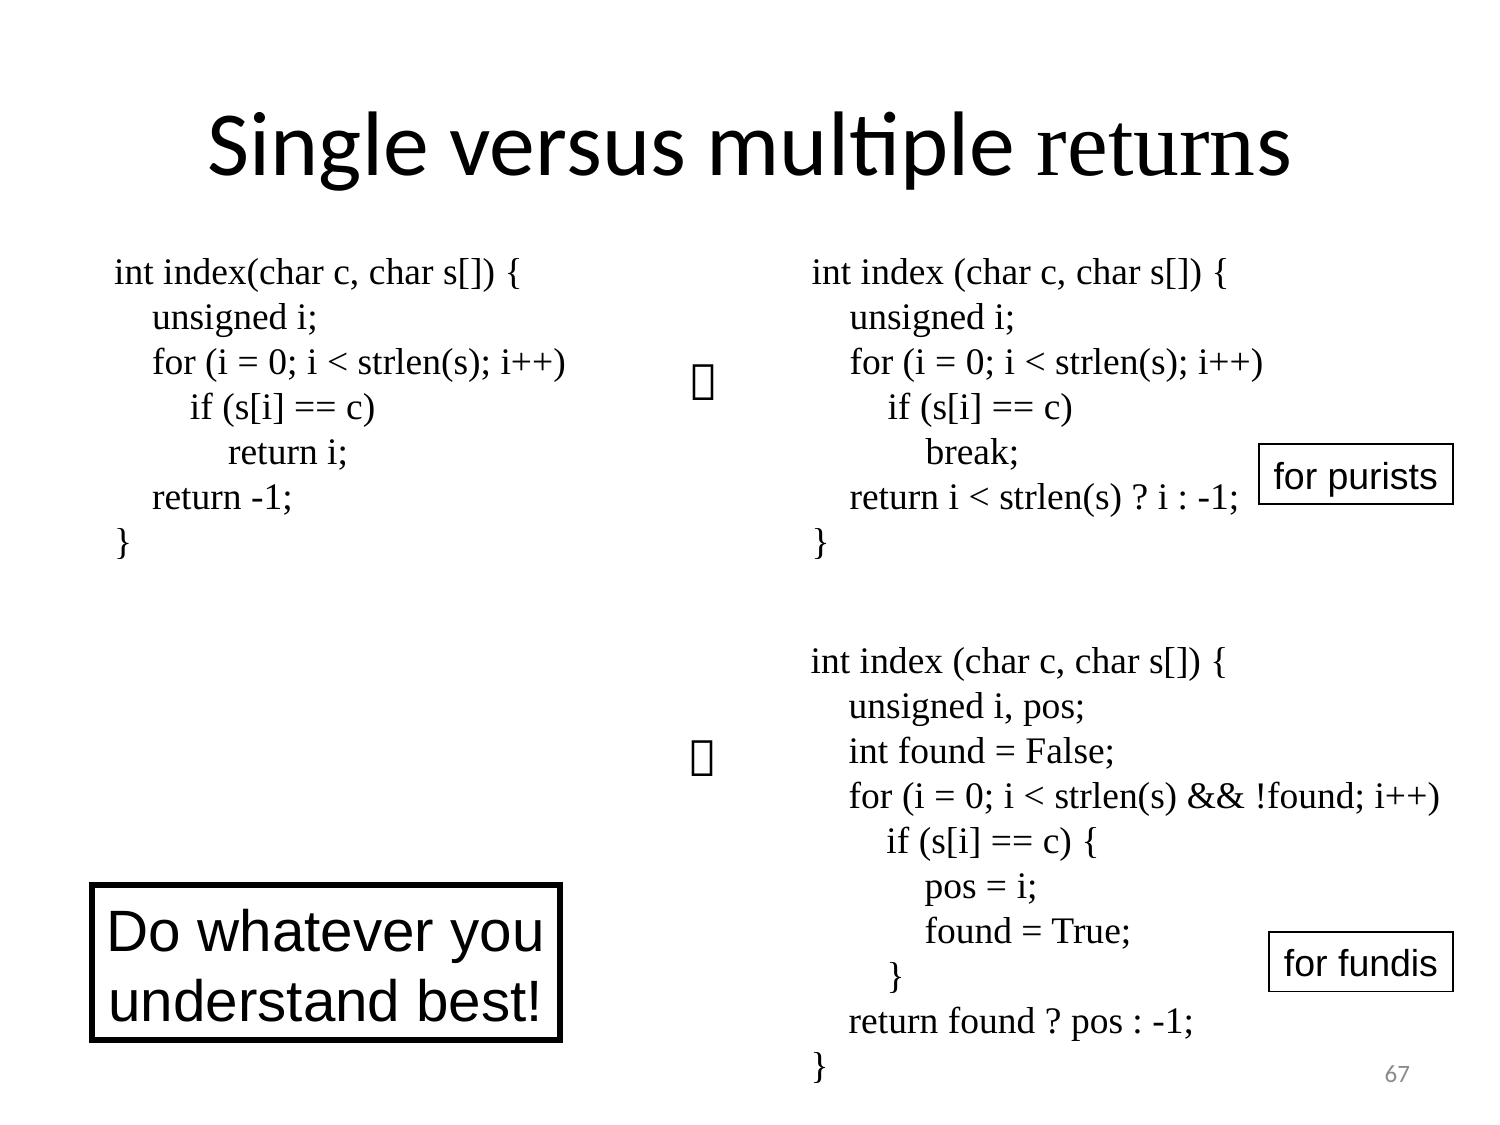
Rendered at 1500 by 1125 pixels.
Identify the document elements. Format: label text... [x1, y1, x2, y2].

text_box int index (char c, char s[]) { unsigned i; for (i = 0; i < strlen(s); i++) if (s[i] == c) break; return i < strlen(s) ? i : -1; } [796, 239, 1279, 570]
text_box int index(char c, char s[]) { unsigned i; for (i = 0; i < strlen(s); i++) if (s[i] == c) return i; return -1; } [99, 239, 582, 570]
text_box int index (char c, char s[]) { unsigned i, pos; int found = False; for (i = 0; i < strlen(s) && !found; i++) if (s[i] == c) { pos = i; found = True; } return found ? pos : -1; } [795, 628, 1456, 1094]
slide_number 67 [1074, 1042, 1425, 1103]
title Single versus multiple returns [75, 45, 1425, 233]
text_box Do whatever you understand best! [92, 885, 560, 1041]
text_box  [673, 718, 733, 794]
text_box  [673, 343, 734, 418]
text_box for fundis [1269, 931, 1453, 992]
text_box for purists [1258, 444, 1453, 504]
